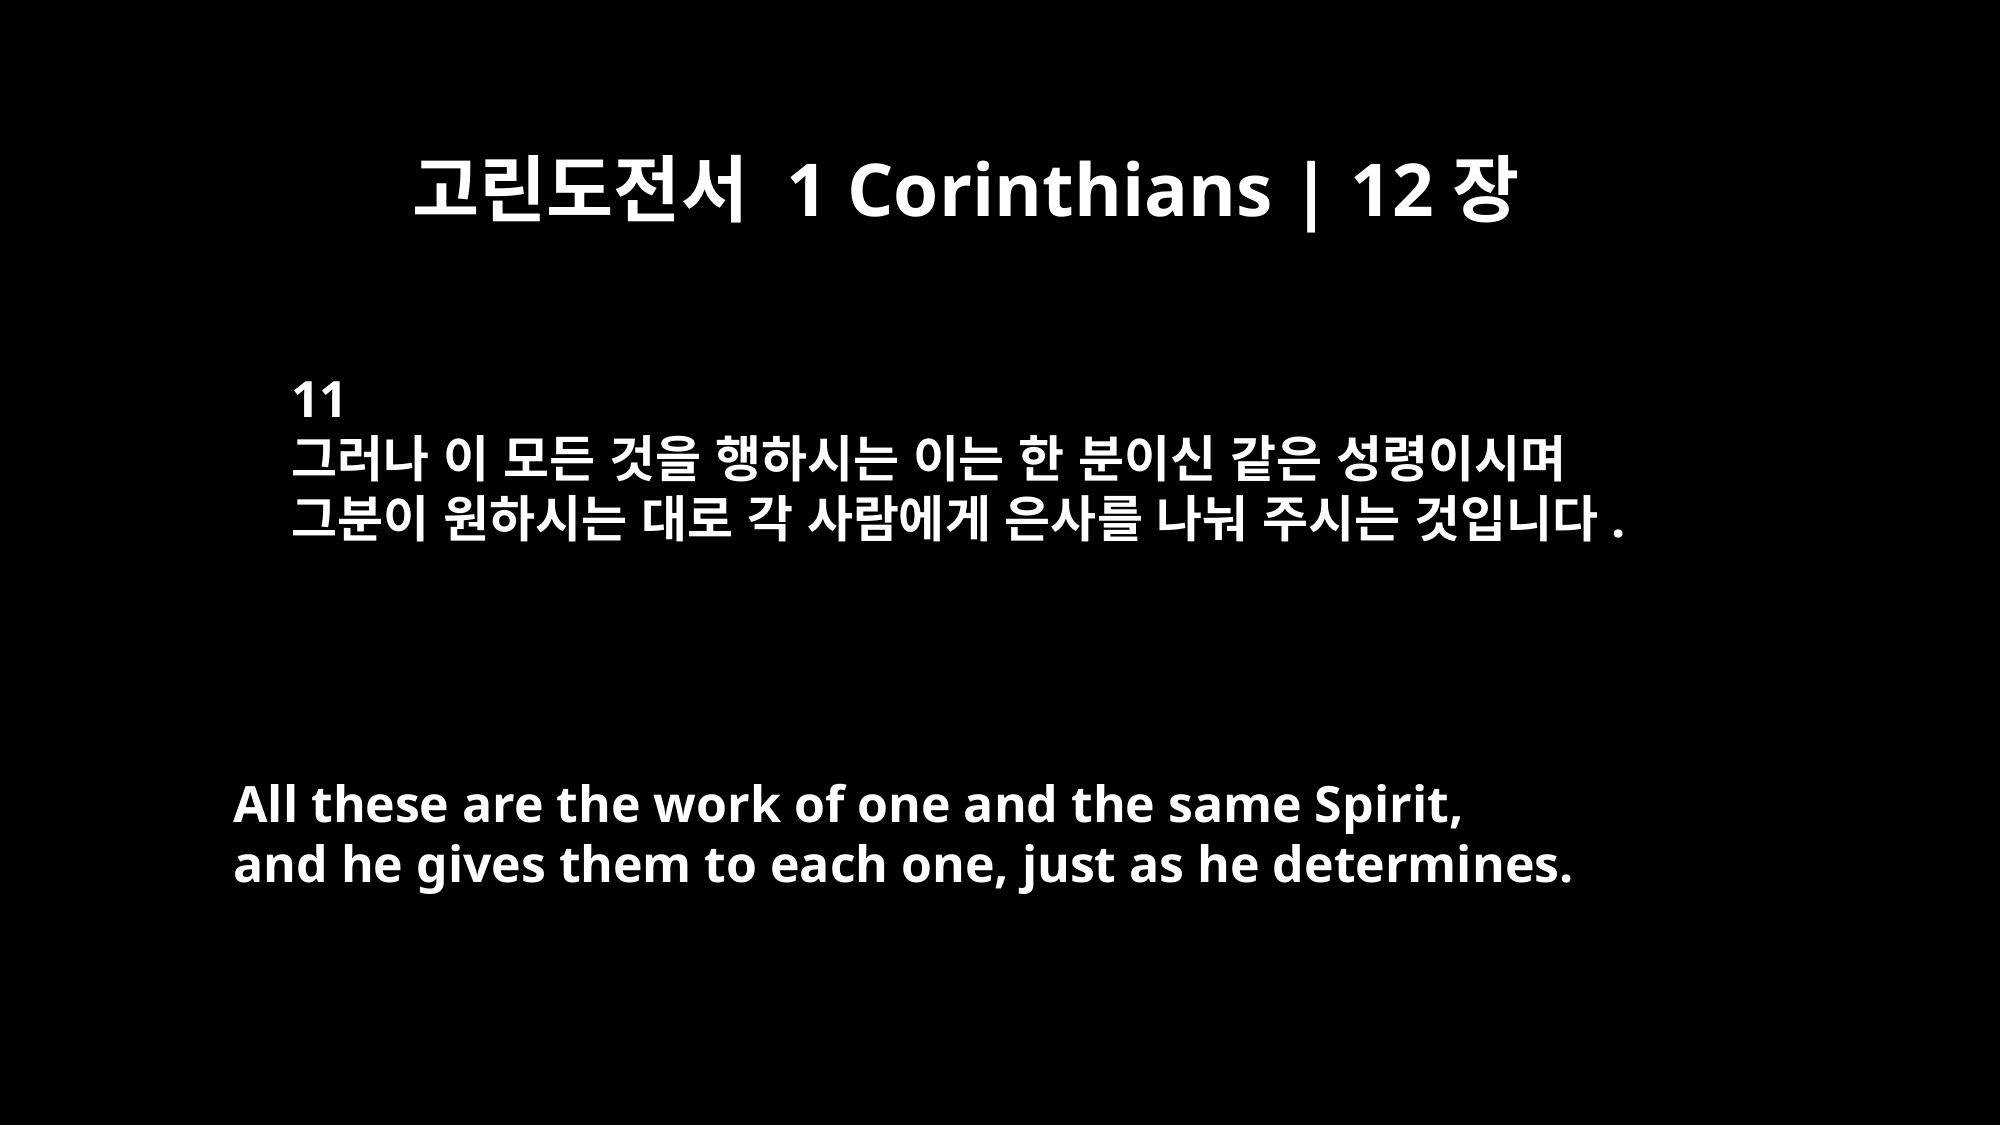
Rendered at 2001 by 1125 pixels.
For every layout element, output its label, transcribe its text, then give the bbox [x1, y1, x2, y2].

text_box 11 그러나 이 모든 것을 행하시는 이는 한 분이신 같은 성령이시며 그분이 원하시는 대로 각 사람에게 은사를 나눠 주시는 것입니다. [276, 359, 1641, 555]
text_box All these are the work of one and the same Spirit, and he gives them to each one, just as he determines. [218, 764, 1589, 900]
text_box 고린도전서 1 Corinthians | 12장 [397, 136, 1535, 239]
